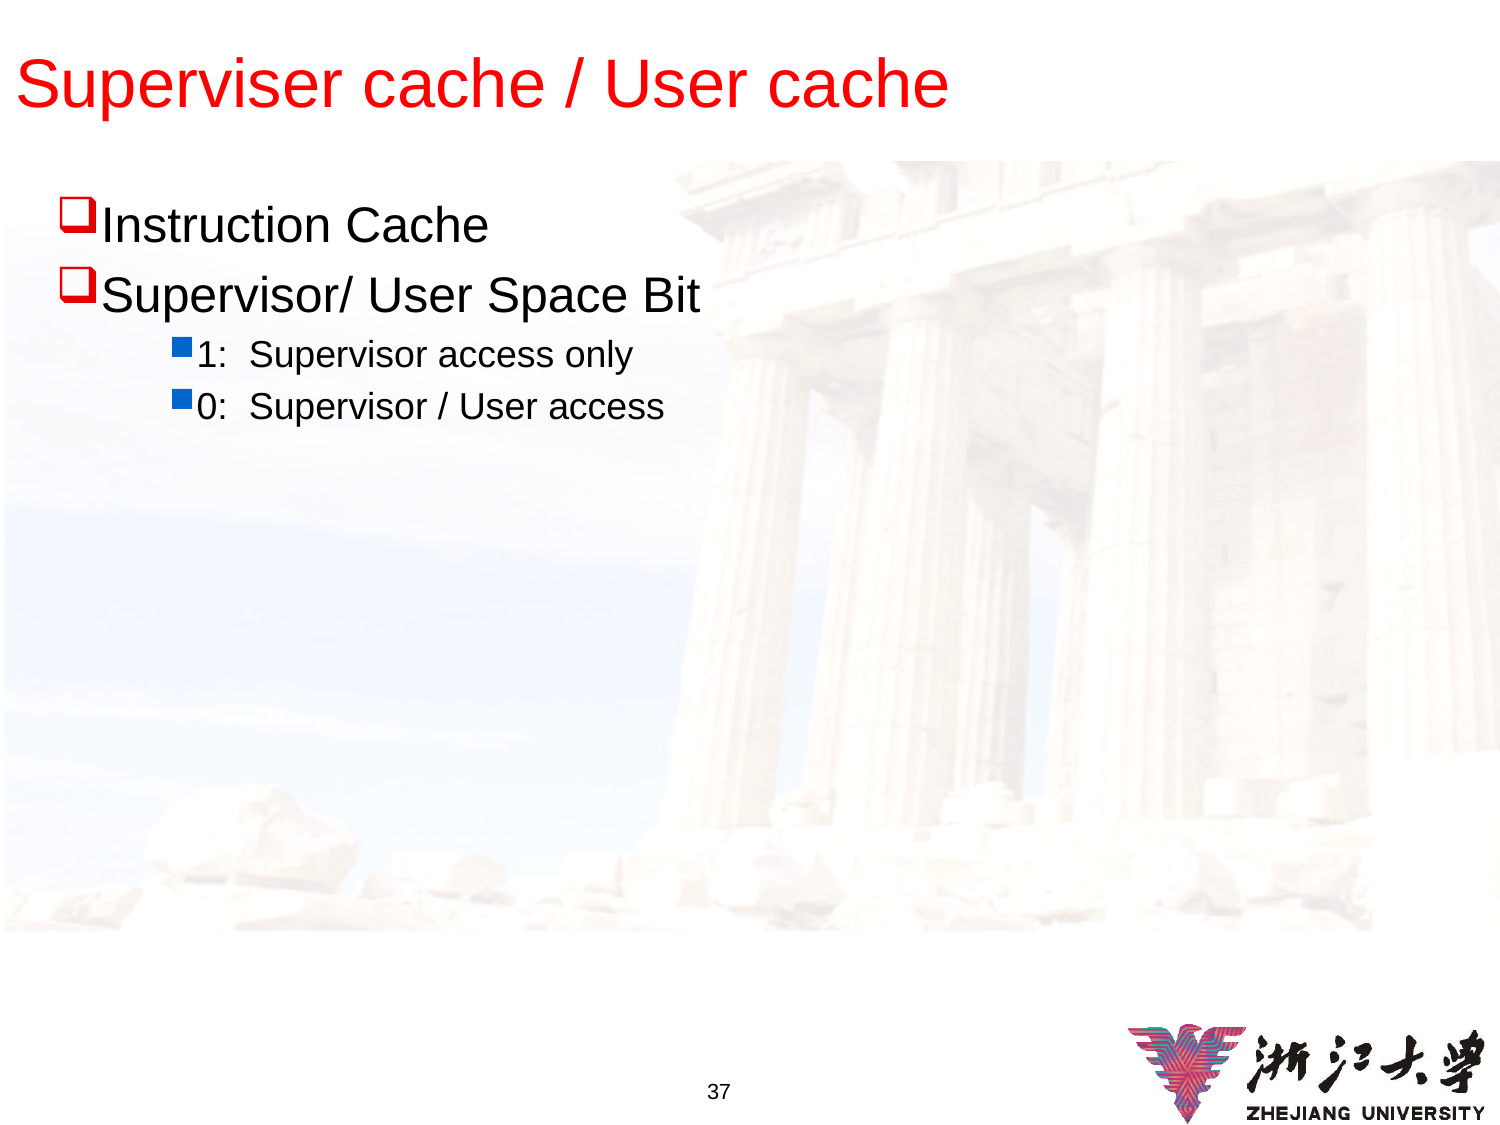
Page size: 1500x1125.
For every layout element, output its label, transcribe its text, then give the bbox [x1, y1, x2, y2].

picture [0, 161, 1500, 1125]
list Instruction Cache Supervisor/ User Space Bit 1: Supervisor access only 0: Supervisor / User access [41, 184, 1459, 972]
title Superviser cache / User cache [0, 0, 1500, 161]
